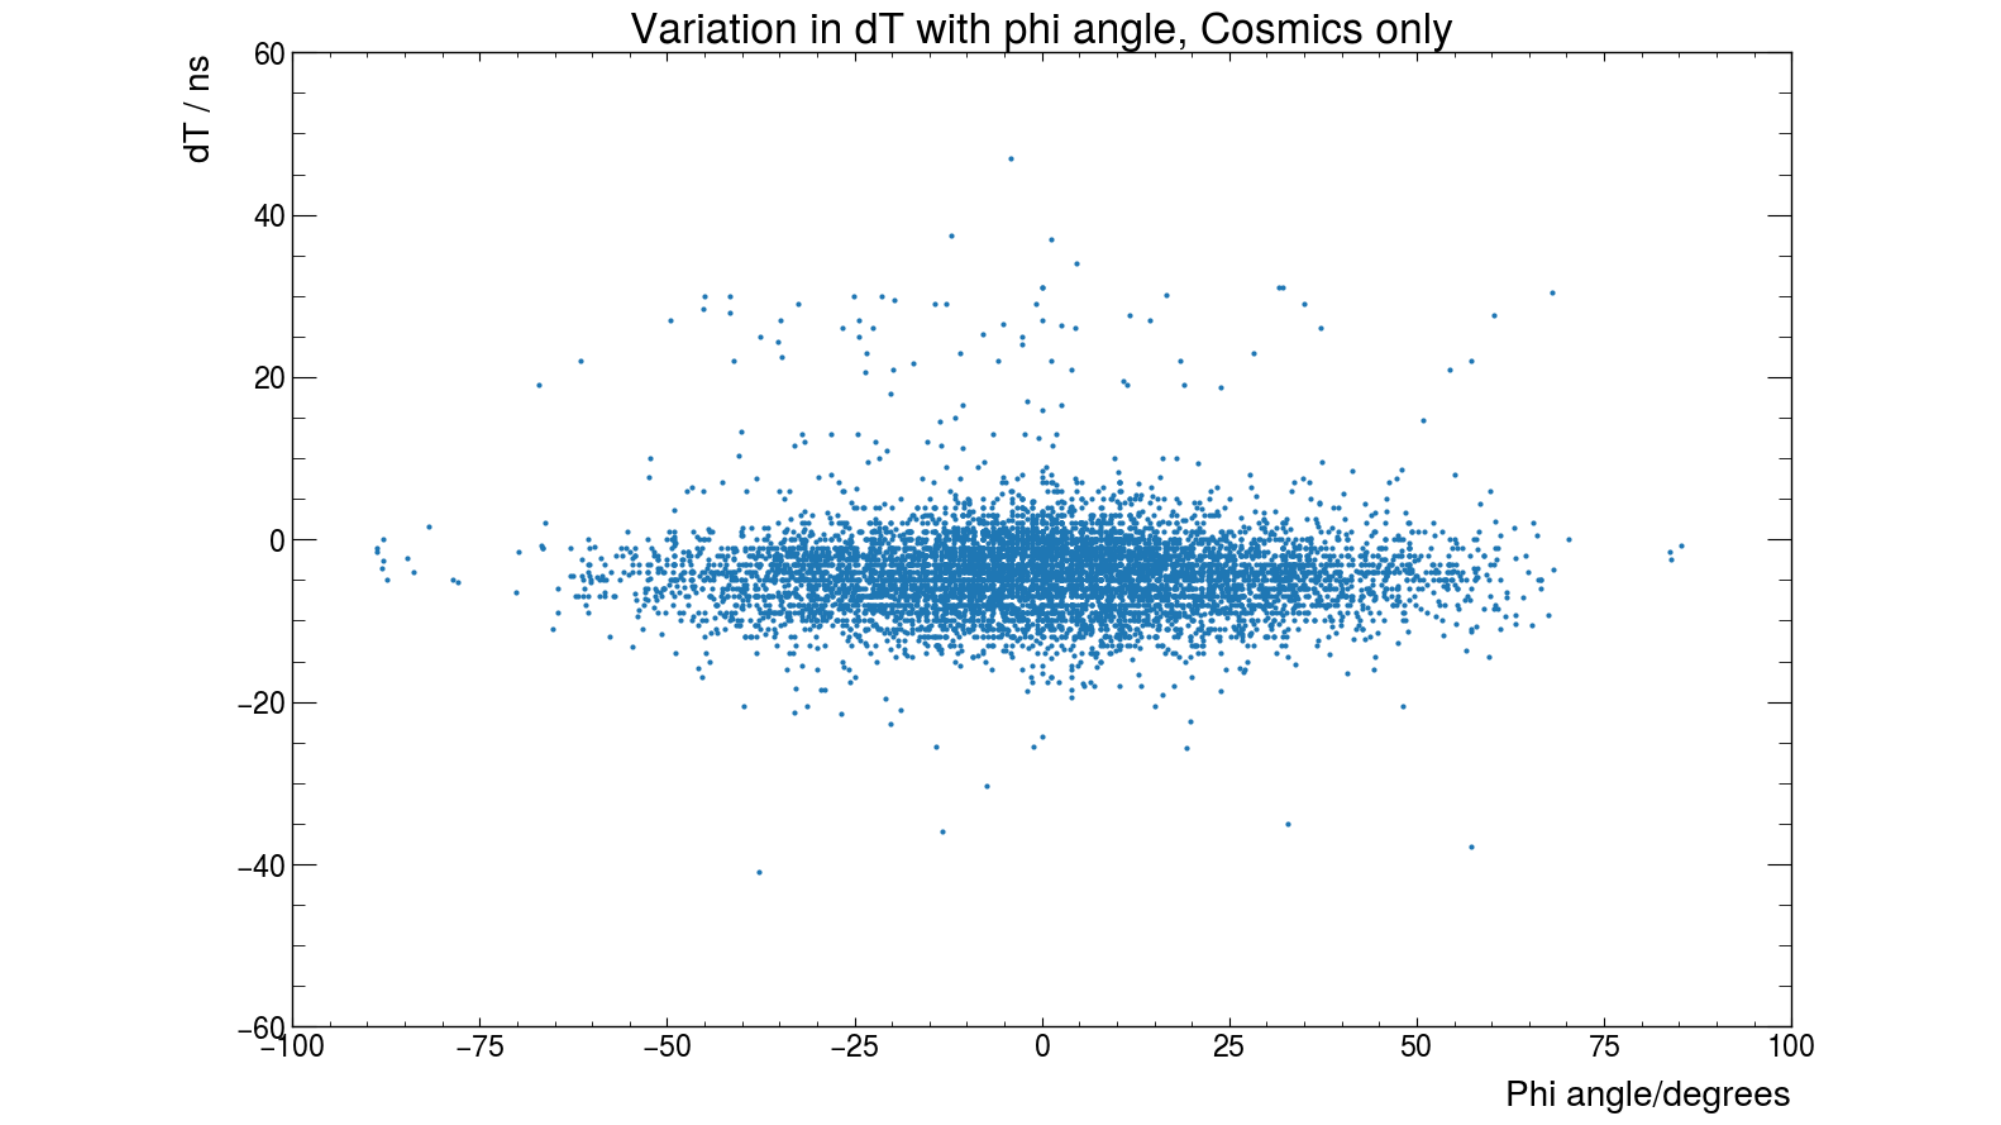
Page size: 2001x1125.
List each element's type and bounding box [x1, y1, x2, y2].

picture [172, 0, 1828, 1125]
